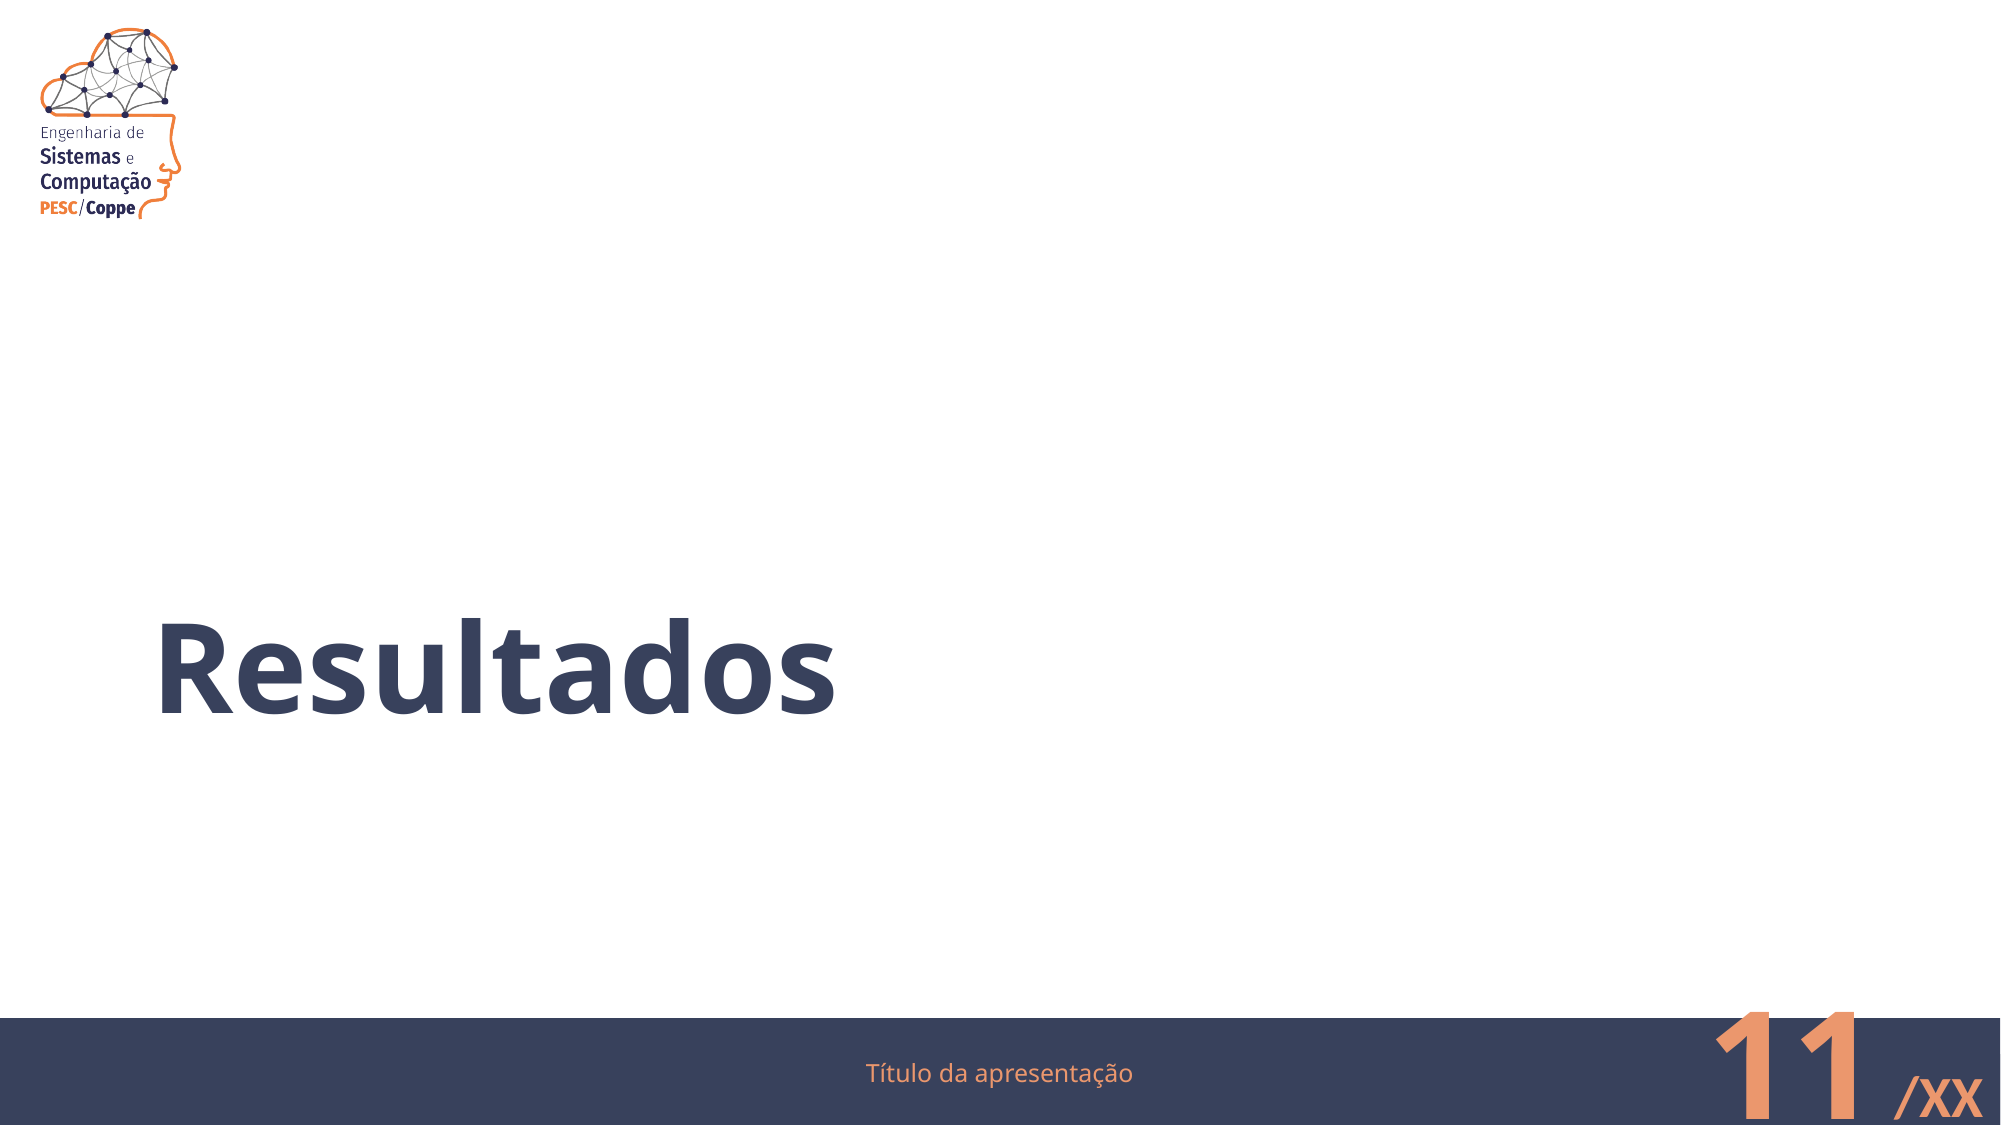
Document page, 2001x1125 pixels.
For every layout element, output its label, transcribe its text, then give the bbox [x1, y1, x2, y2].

title Resultados [136, 280, 1862, 749]
footer Título da apresentação [662, 1042, 1338, 1103]
picture [25, 14, 196, 233]
slide_number 11 [1443, 1041, 1894, 1102]
